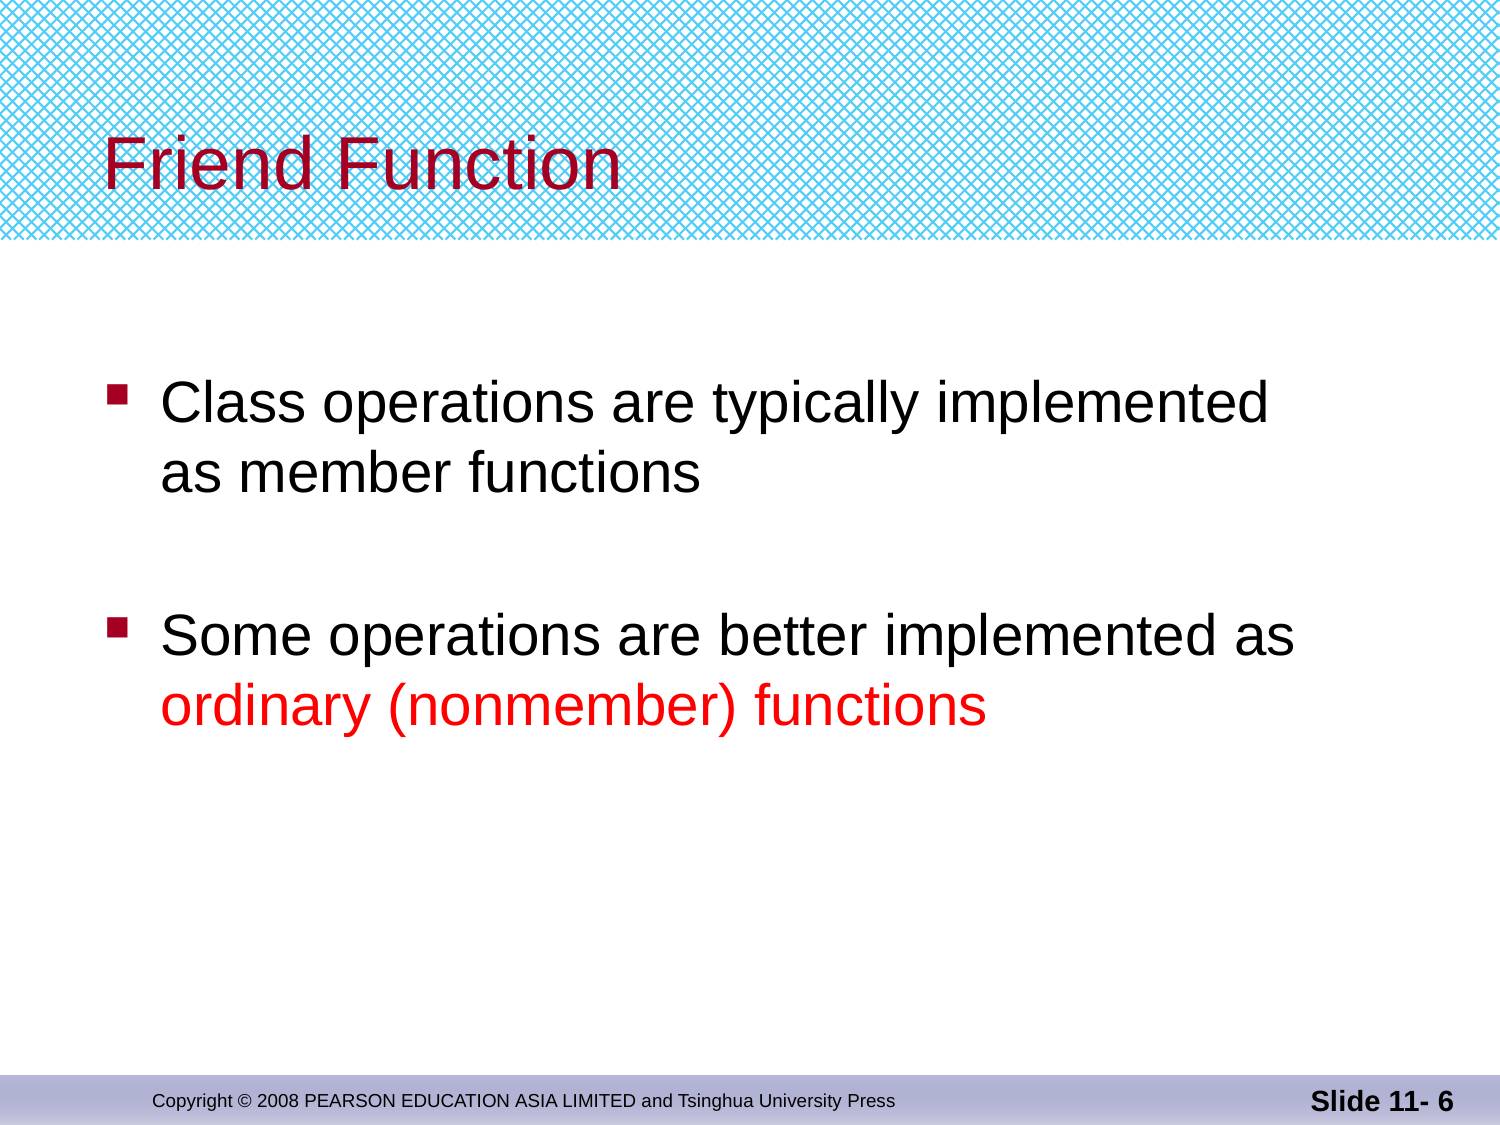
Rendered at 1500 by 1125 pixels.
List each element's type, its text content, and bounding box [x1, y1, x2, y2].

slide_number Slide 11- 6 [1156, 1050, 1469, 1125]
title Friend Function [87, 49, 1450, 213]
list Class operations are typically implemented as member functions Some operations are better implemented as ordinary (nonmember) functions [89, 275, 1450, 1025]
